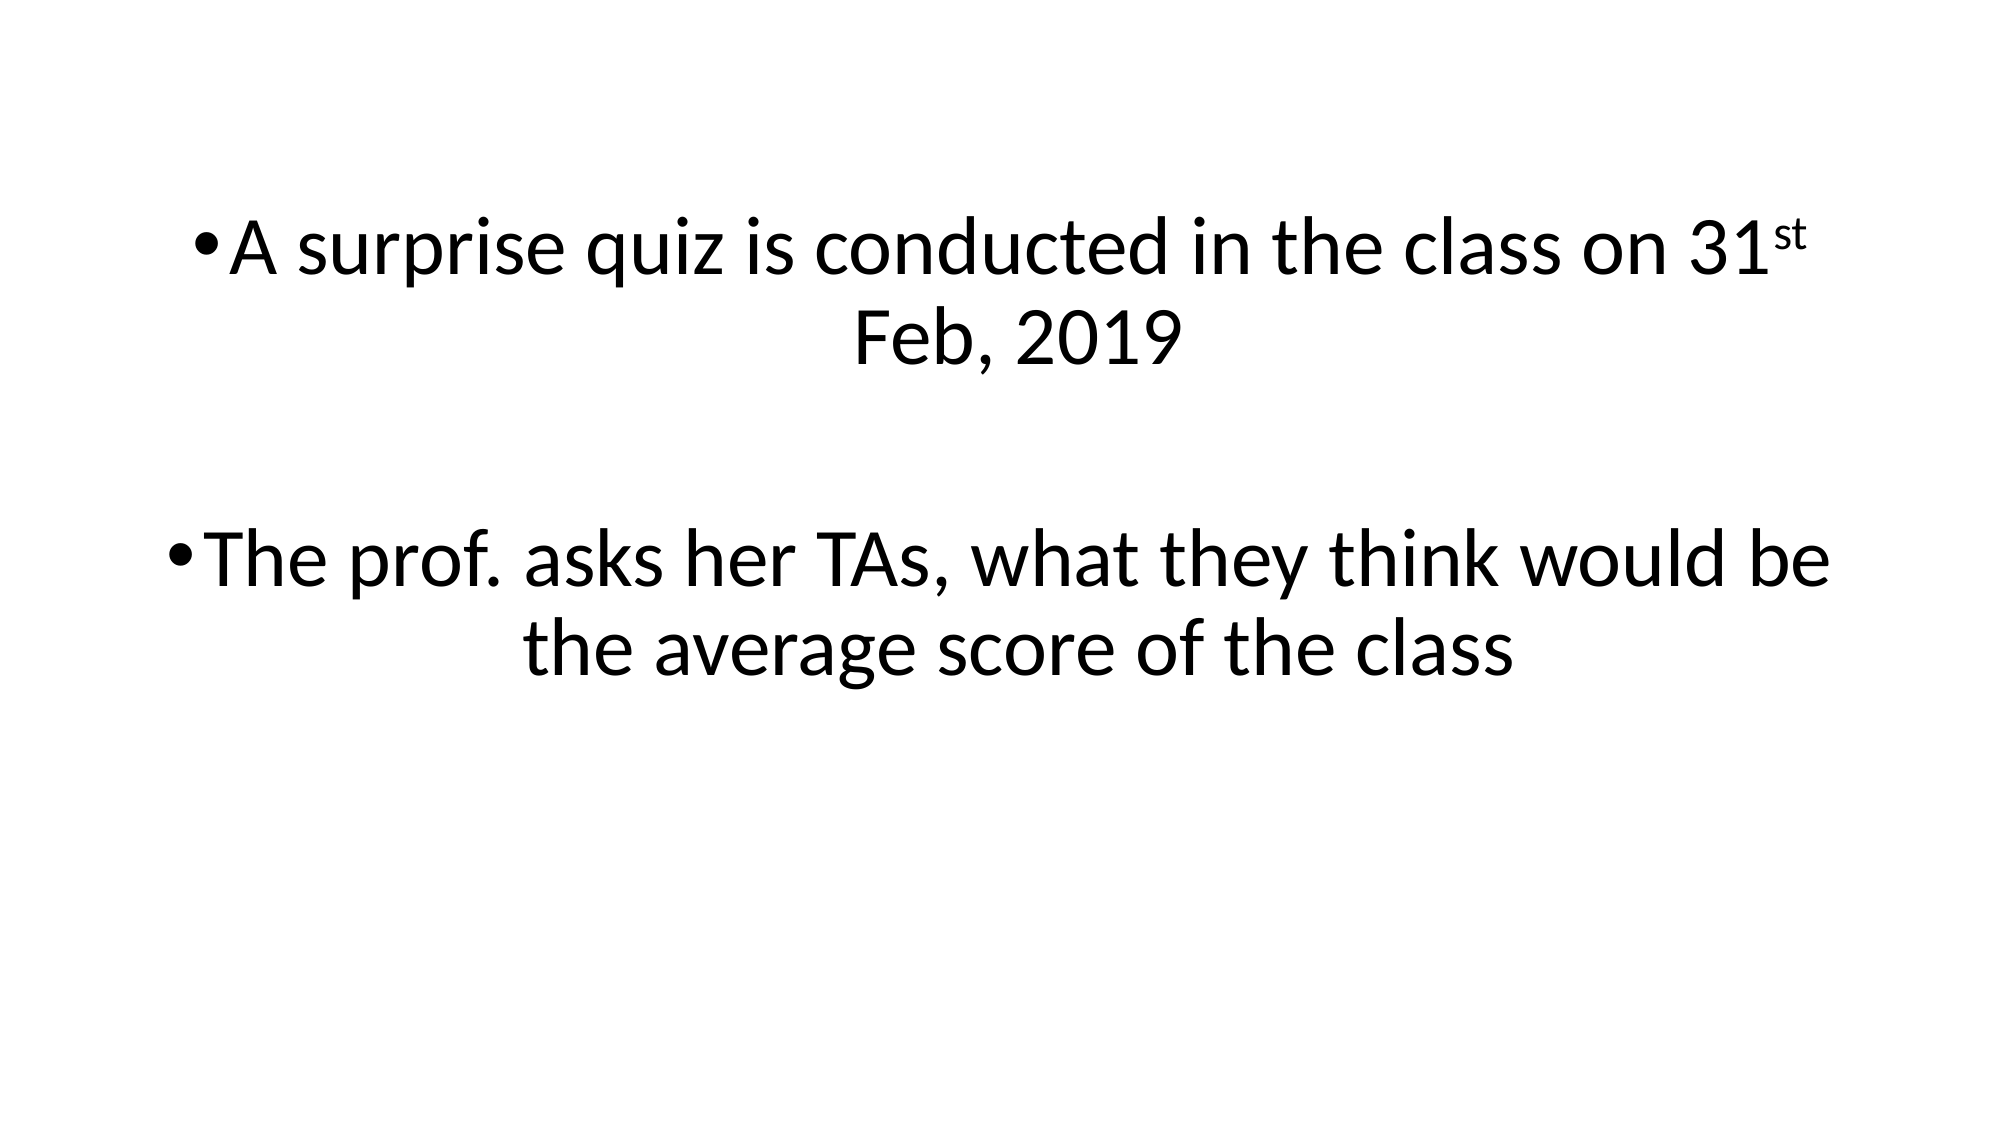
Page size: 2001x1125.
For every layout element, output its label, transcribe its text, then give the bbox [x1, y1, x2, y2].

list A surprise quiz is conducted in the class on 31st Feb, 2019 The prof. asks her TAs, what they think would be the average score of the class [137, 195, 1863, 1014]
